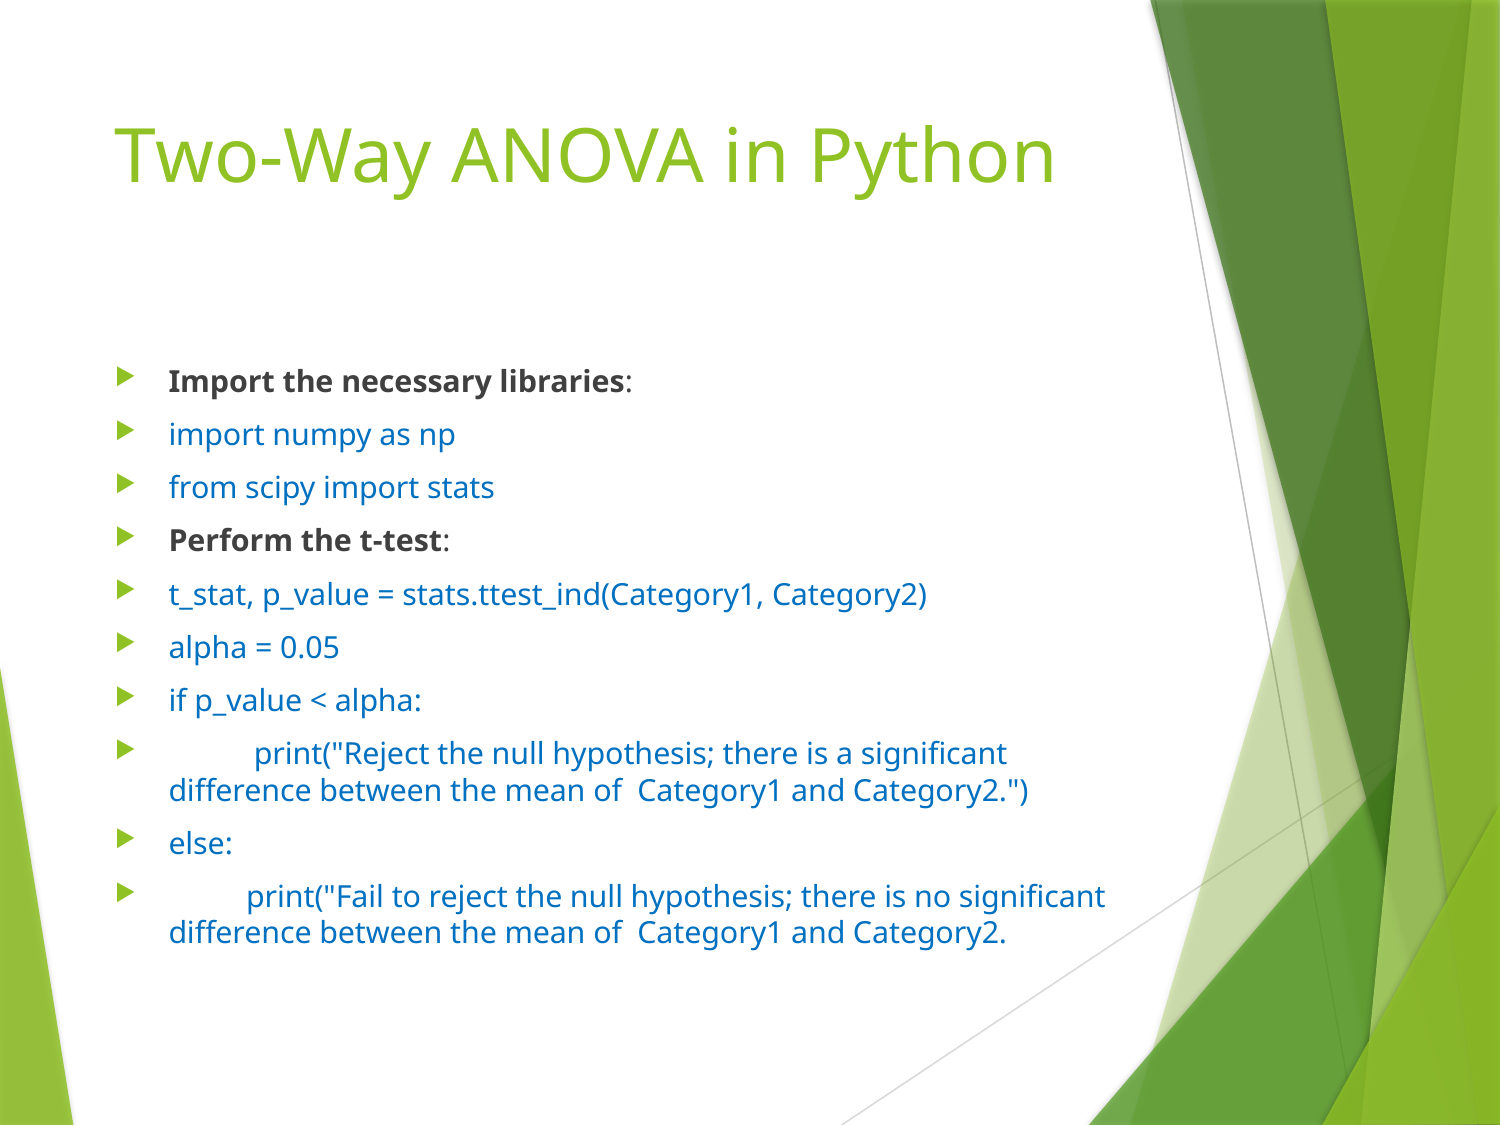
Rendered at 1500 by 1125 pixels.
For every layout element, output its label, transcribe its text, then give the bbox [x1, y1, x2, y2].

list Import the necessary libraries: import numpy as np from scipy import stats Perform the t-test: t_stat, p_value = stats.ttest_ind(Category1, Category2) alpha = 0.05 if p_value < alpha: print("Reject the null hypothesis; there is a significant difference between the mean of Category1 and Category2.") else: print("Fail to reject the null hypothesis; there is no significant difference between the mean of Category1 and Category2. [99, 354, 1142, 992]
title Two-Way ANOVA in Python [99, 99, 1142, 317]
